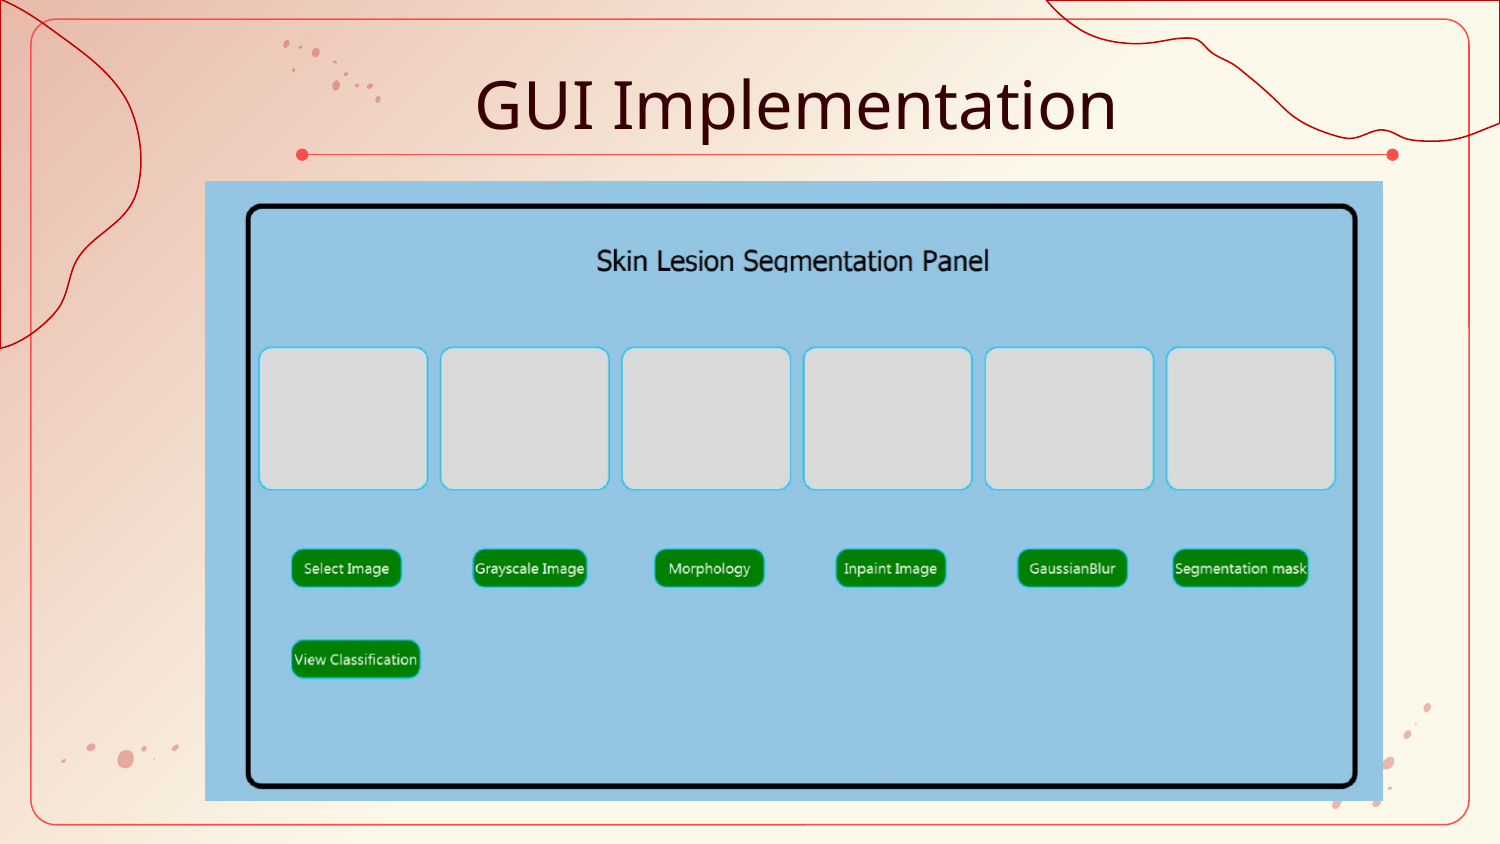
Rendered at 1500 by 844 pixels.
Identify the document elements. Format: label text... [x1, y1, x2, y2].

picture [204, 180, 1384, 801]
title GUI Implementation [448, 56, 1146, 145]
